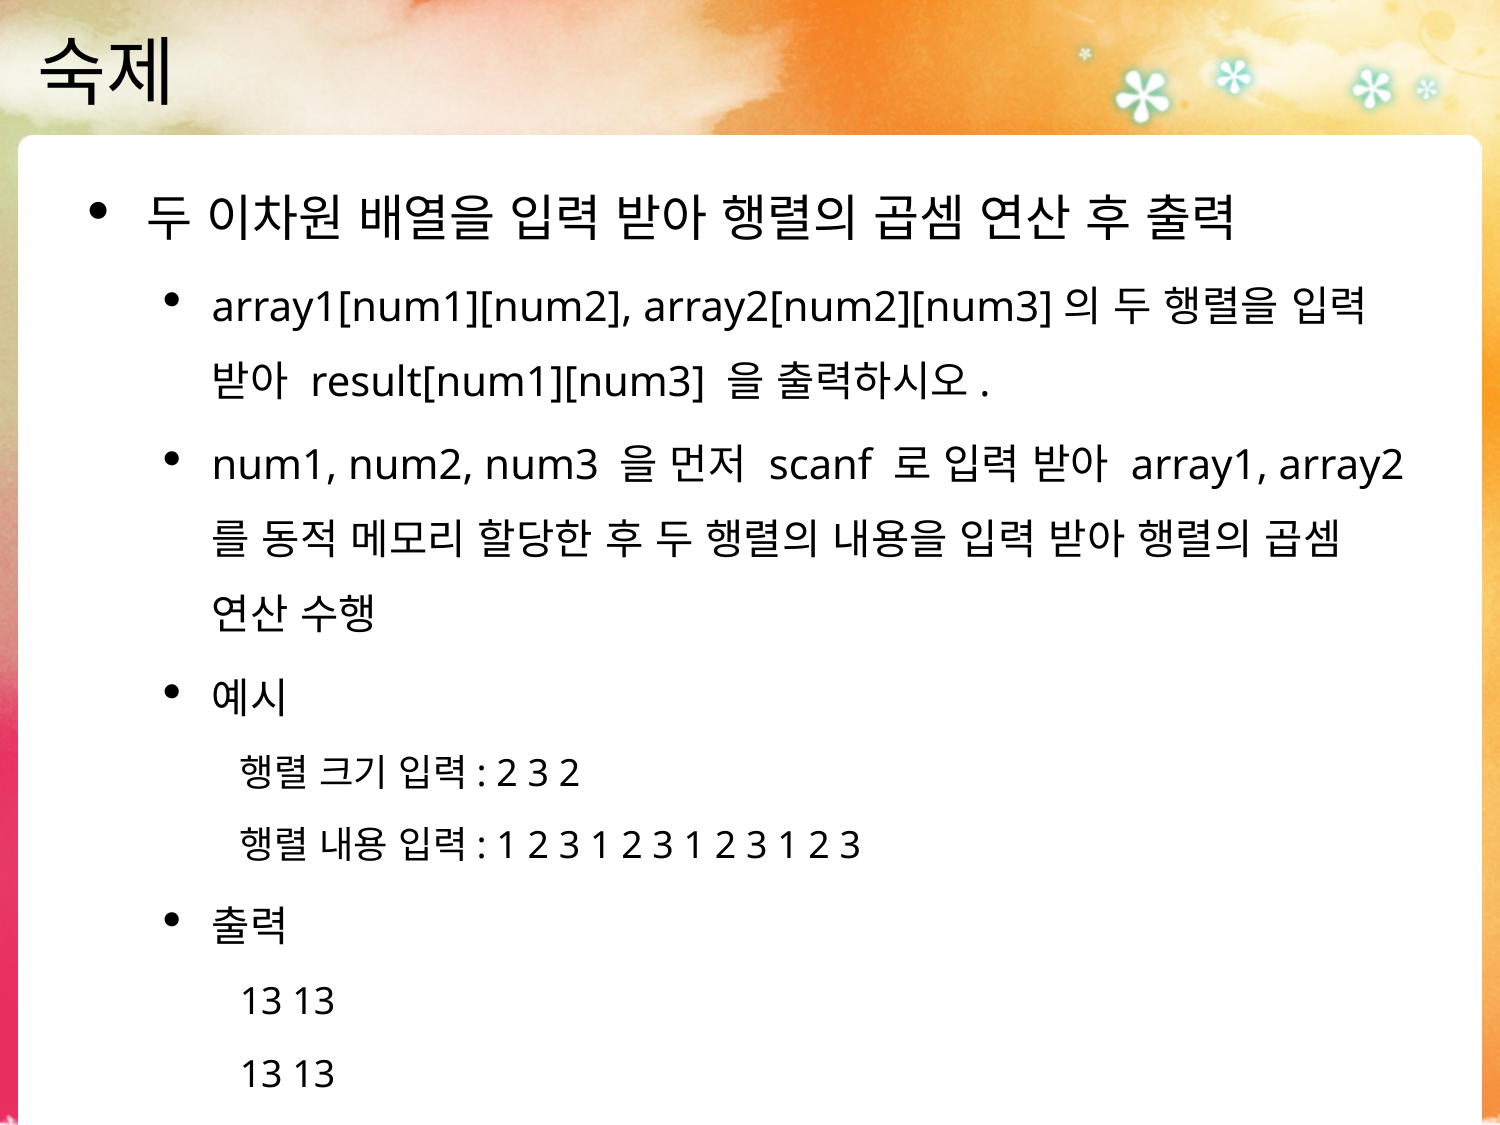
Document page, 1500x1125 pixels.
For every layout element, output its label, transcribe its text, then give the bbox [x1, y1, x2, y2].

title 숙제 [22, 17, 1373, 122]
text_box 두 이차원 배열을 입력 받아 행렬의 곱셈 연산 후 출력 array1[num1][num2], array2[num2][num3]의 두 행렬을 입력 받아 result[num1][num3] 을 출력하시오. num1, num2, num3 을 먼저 scanf 로 입력 받아 array1, array2 를 동적 메모리 할당한 후 두 행렬의 내용을 입력 받아 행렬의 곱셈 연산 수행 예시 행렬 크기 입력: 2 3 2 행렬 내용 입력: 1 2 3 1 2 3 1 2 3 1 2 3 출력 13 13 13 13 [74, 149, 1425, 858]
picture [0, 0, 1500, 1125]
